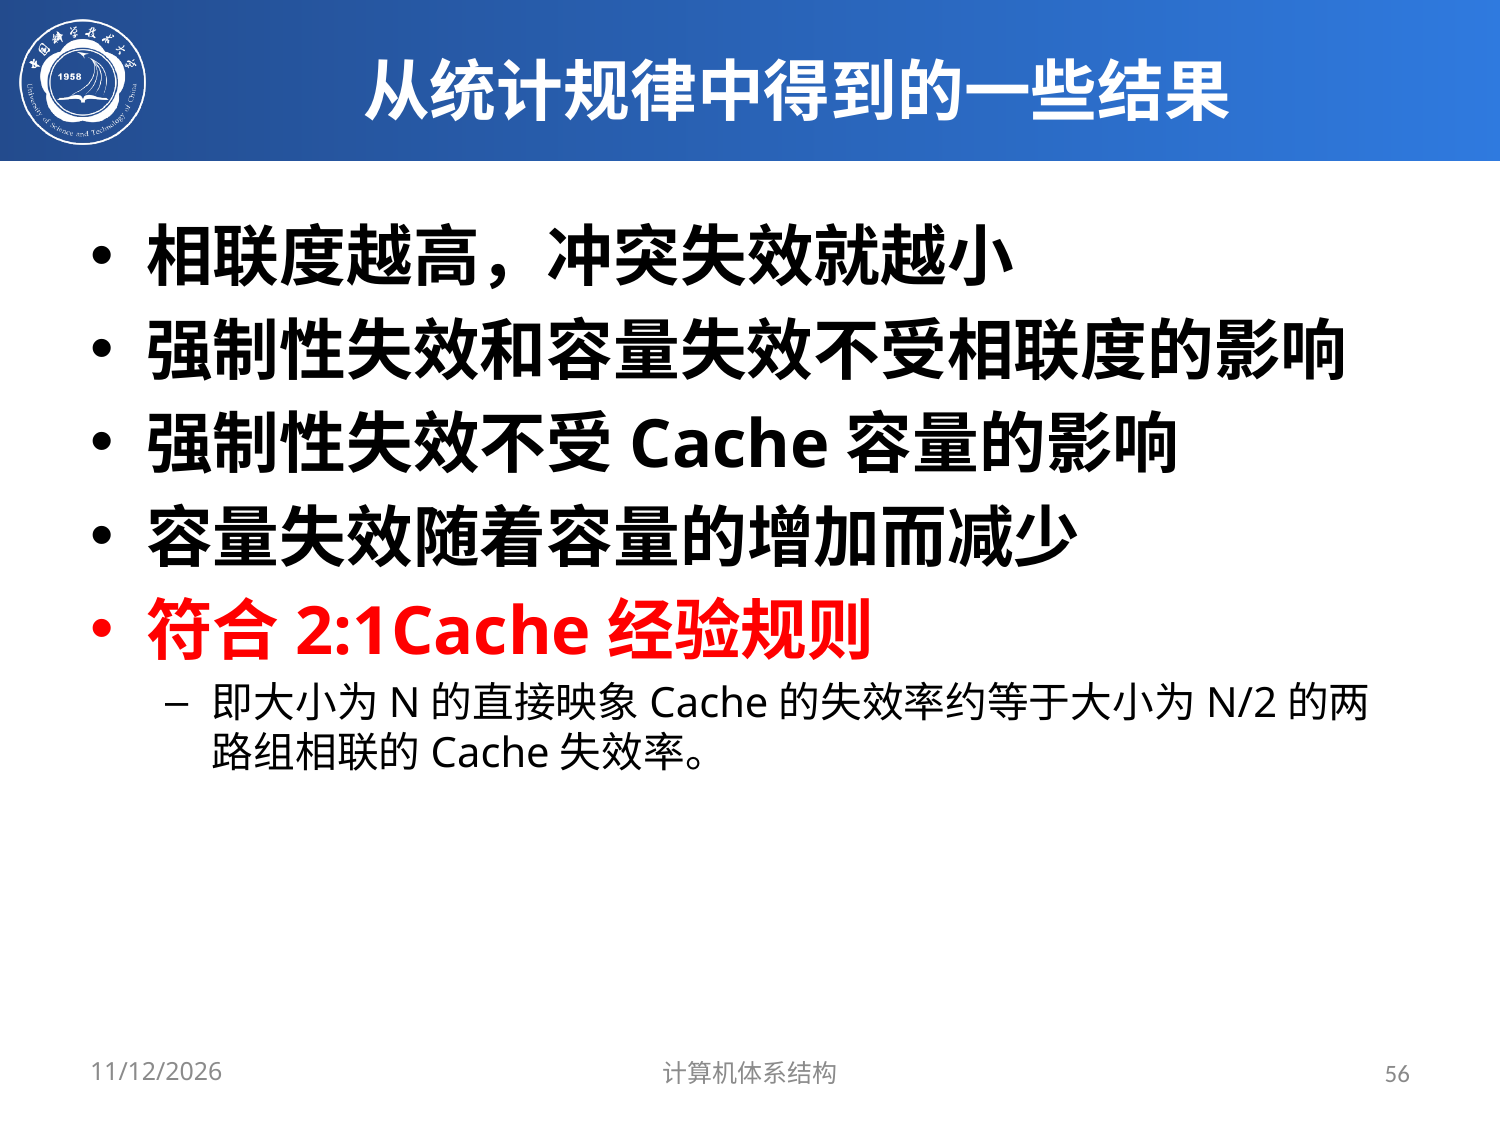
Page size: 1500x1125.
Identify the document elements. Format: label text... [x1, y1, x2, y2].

slide_number 56 [1074, 1042, 1425, 1103]
title 从统计规律中得到的一些结果 [169, 24, 1425, 153]
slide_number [75, 1042, 425, 1103]
picture [19, 19, 146, 145]
list 相联度越高，冲突失效就越小 强制性失效和容量失效不受相联度的影响 强制性失效不受Cache容量的影响 容量失效随着容量的增加而减少 符合2:1Cache经验规则 即大小为N的直接映象Cache的失效率约等于大小为N/2的两路组相联的Cache失效率。 [75, 206, 1425, 1036]
footer 计算机体系结构 [512, 1042, 988, 1103]
